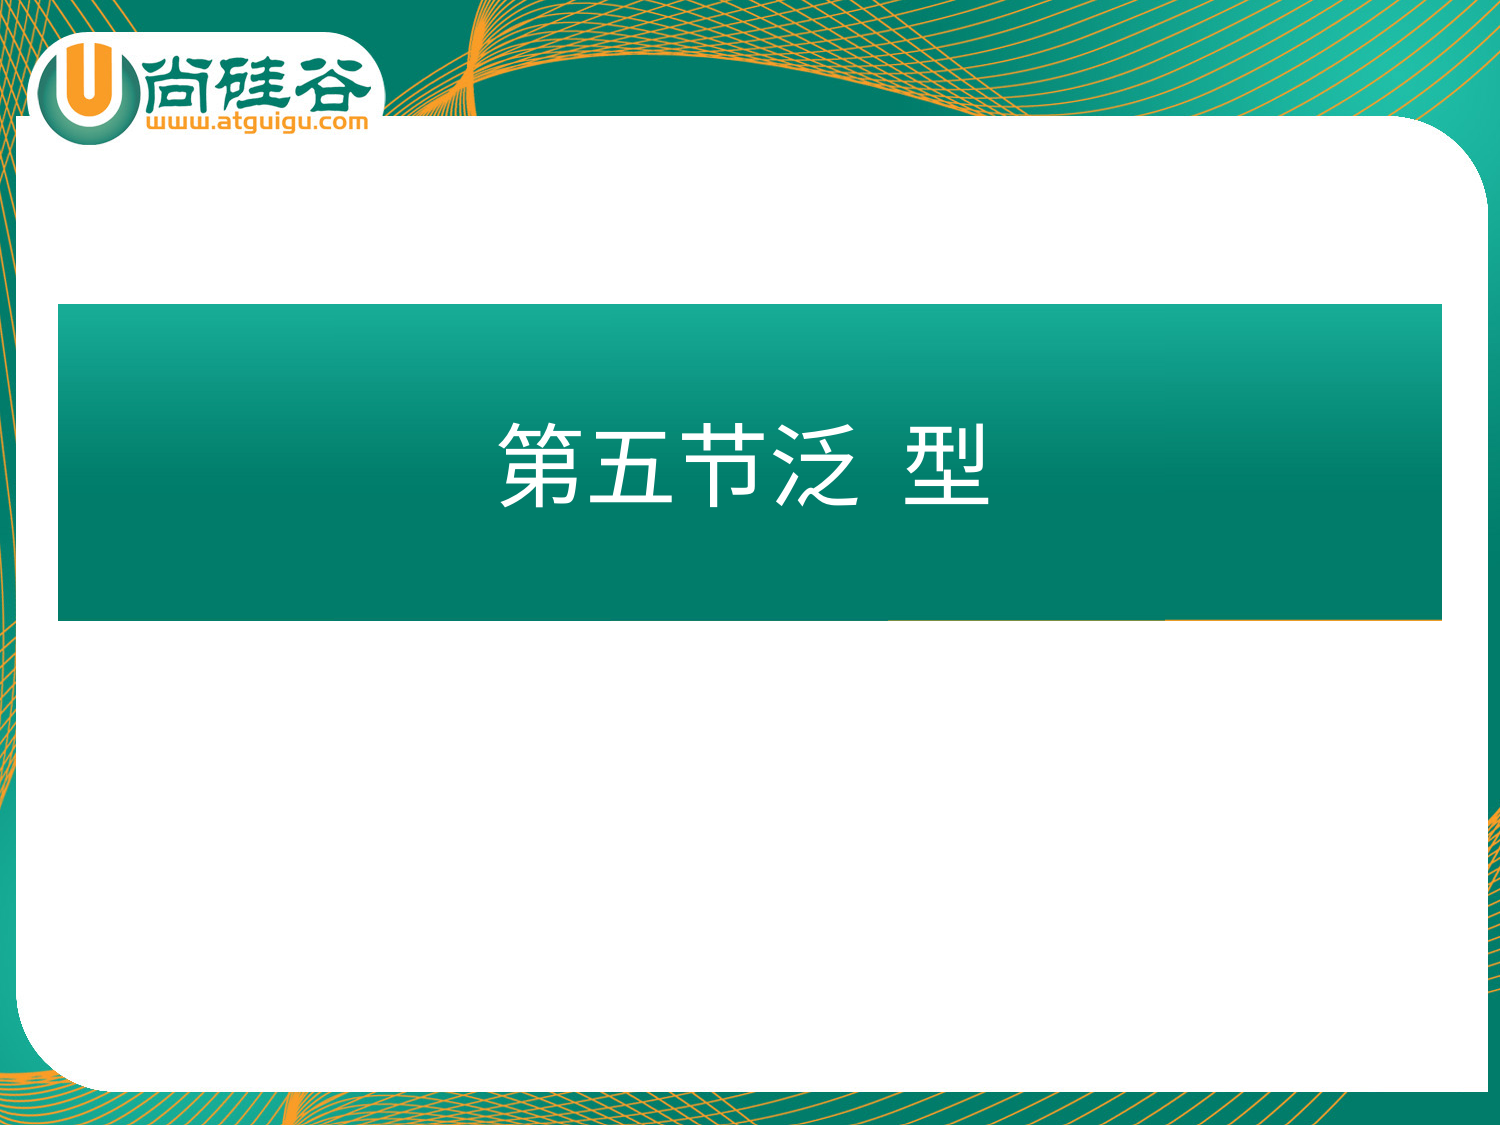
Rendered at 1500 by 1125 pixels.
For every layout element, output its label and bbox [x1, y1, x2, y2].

picture [0, 0, 1500, 1125]
list [58, 304, 1442, 622]
